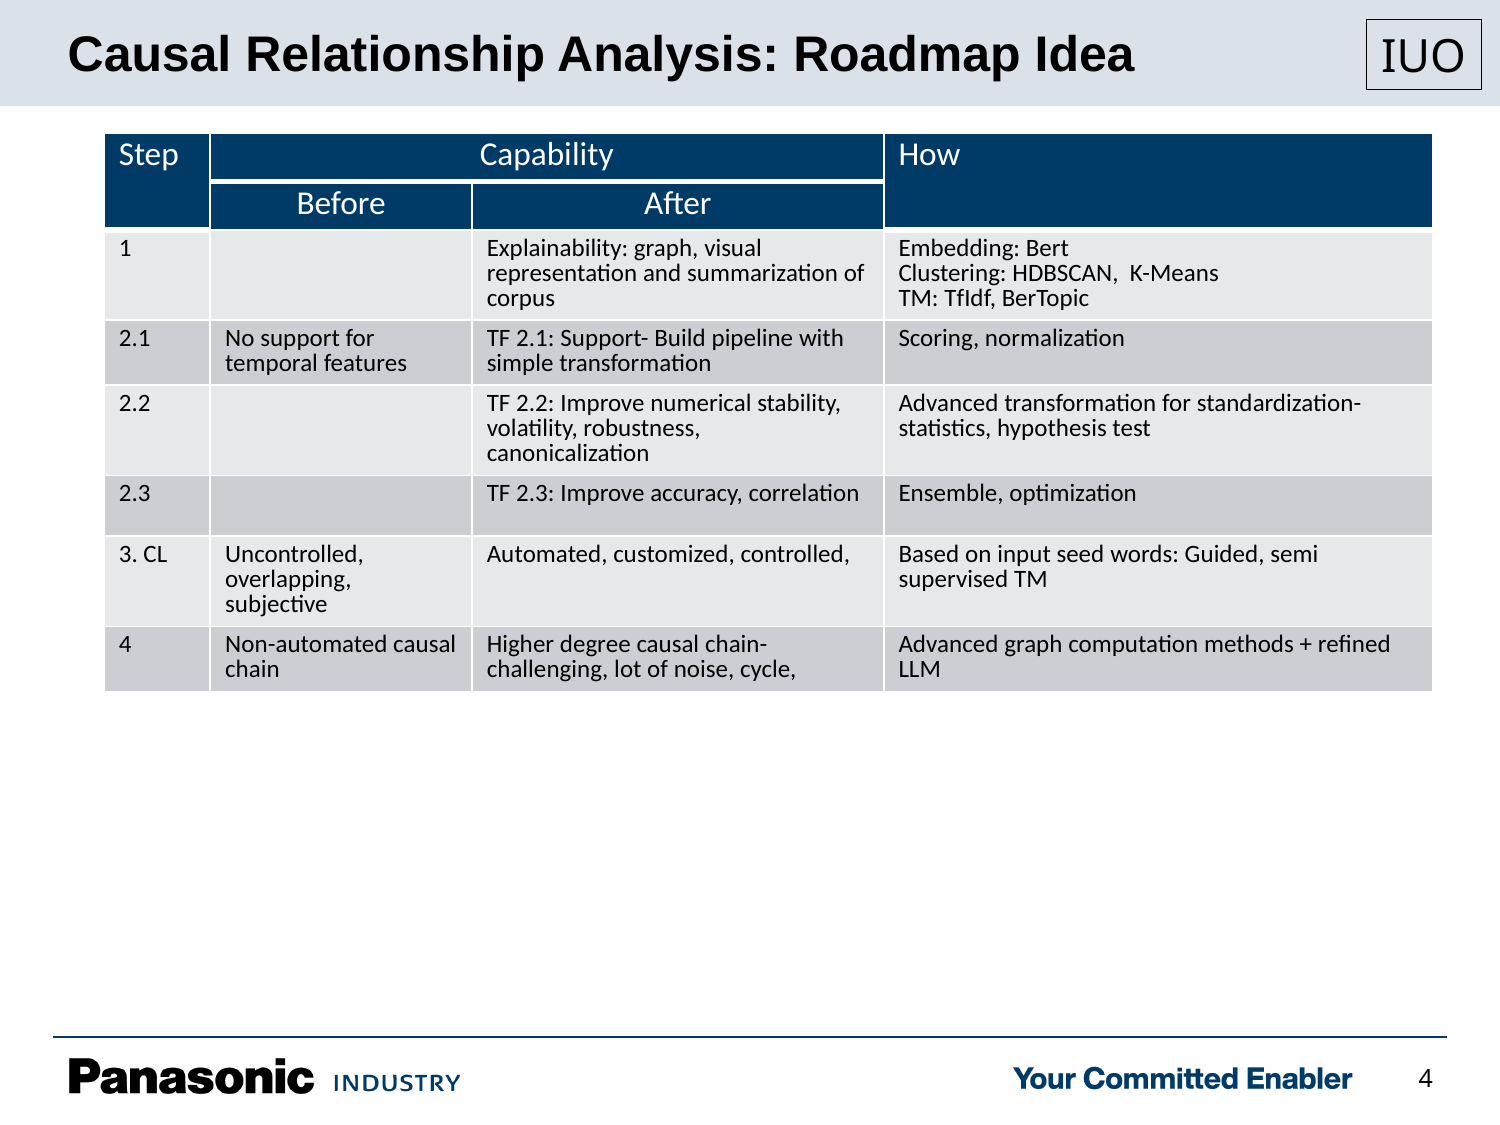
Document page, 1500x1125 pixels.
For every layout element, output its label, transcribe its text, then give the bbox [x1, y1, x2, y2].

table_cell Uncontrolled, overlapping, subjective [211, 537, 471, 626]
table_cell Explainability: graph, visual representation and summarization of corpus [473, 231, 883, 319]
table_header Capability [211, 134, 883, 179]
table_cell TF 2.3: Improve accuracy, correlation [473, 476, 883, 535]
table_cell 3. CL [105, 537, 209, 626]
table_cell [211, 476, 471, 535]
table_cell After [473, 184, 883, 229]
table_cell [211, 386, 471, 475]
table_cell Embedding: Bert Clustering: HDBSCAN, K-Means TM: TfIdf, BerTopic [885, 233, 1432, 319]
picture [1013, 1063, 1353, 1099]
table_cell Higher degree causal chain- challenging, lot of noise, cycle, [473, 627, 883, 691]
table_cell 2.1 [105, 321, 209, 384]
table_cell TF 2.1: Support- Build pipeline with simple transformation [473, 321, 883, 384]
table_cell Scoring, normalization [885, 321, 1432, 384]
table_cell 2.2 [105, 386, 209, 475]
table_cell Advanced transformation for standardization- statistics, hypothesis test [885, 386, 1432, 475]
table_header Step [105, 134, 209, 227]
table_cell Advanced graph computation methods + refined LLM [885, 627, 1432, 691]
table_cell No support for temporal features [211, 321, 471, 384]
table_cell 1 [105, 233, 209, 319]
picture [69, 1058, 460, 1094]
table_header How [885, 134, 1432, 227]
table_cell Automated, customized, controlled, [473, 537, 883, 626]
table_cell TF 2.2: Improve numerical stability, volatility, robustness, canonicalization [473, 386, 883, 475]
table_cell Based on input seed words: Guided, semi supervised TM [885, 537, 1432, 626]
table_cell 4 [105, 627, 209, 691]
title Causal Relationship Analysis: Roadmap Idea [52, 27, 1400, 83]
table_cell Non-automated causal chain [211, 627, 471, 691]
table_cell Before [211, 184, 471, 229]
table_cell 2.3 [105, 476, 209, 535]
table_cell Ensemble, optimization [885, 476, 1432, 535]
slide_number 4 [1370, 1050, 1448, 1110]
table_cell [211, 231, 471, 319]
